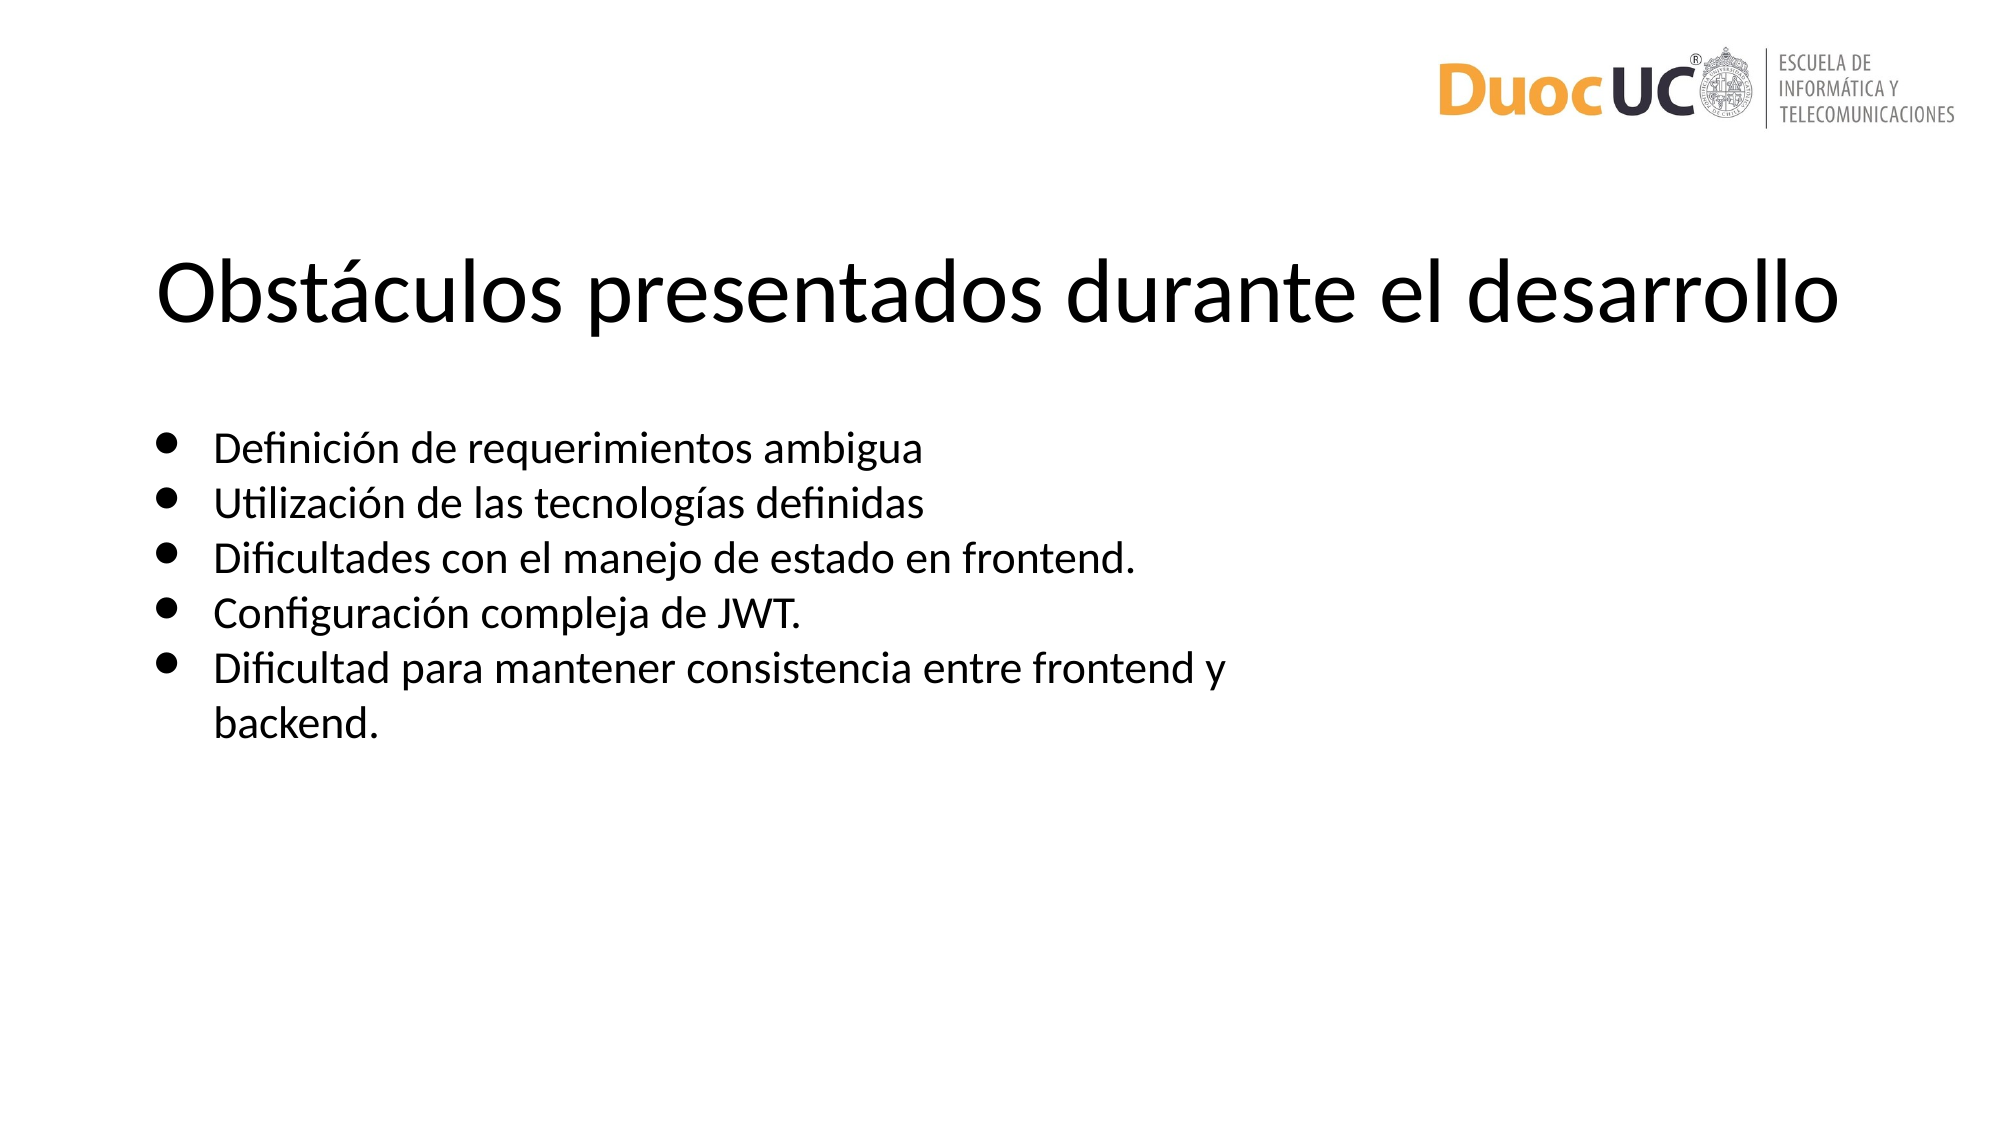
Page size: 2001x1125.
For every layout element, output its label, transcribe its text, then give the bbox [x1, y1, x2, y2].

text_box Obstáculos presentados durante el desarrollo [0, 223, 2000, 349]
text_box Definición de requerimientos ambigua Utilización de las tecnologías definidas Dificultades con el manejo de estado en frontend. Configuración compleja de JWT. Dificultad para mantener consistencia entre frontend y backend. [123, 402, 1360, 960]
picture [1438, 33, 1955, 164]
